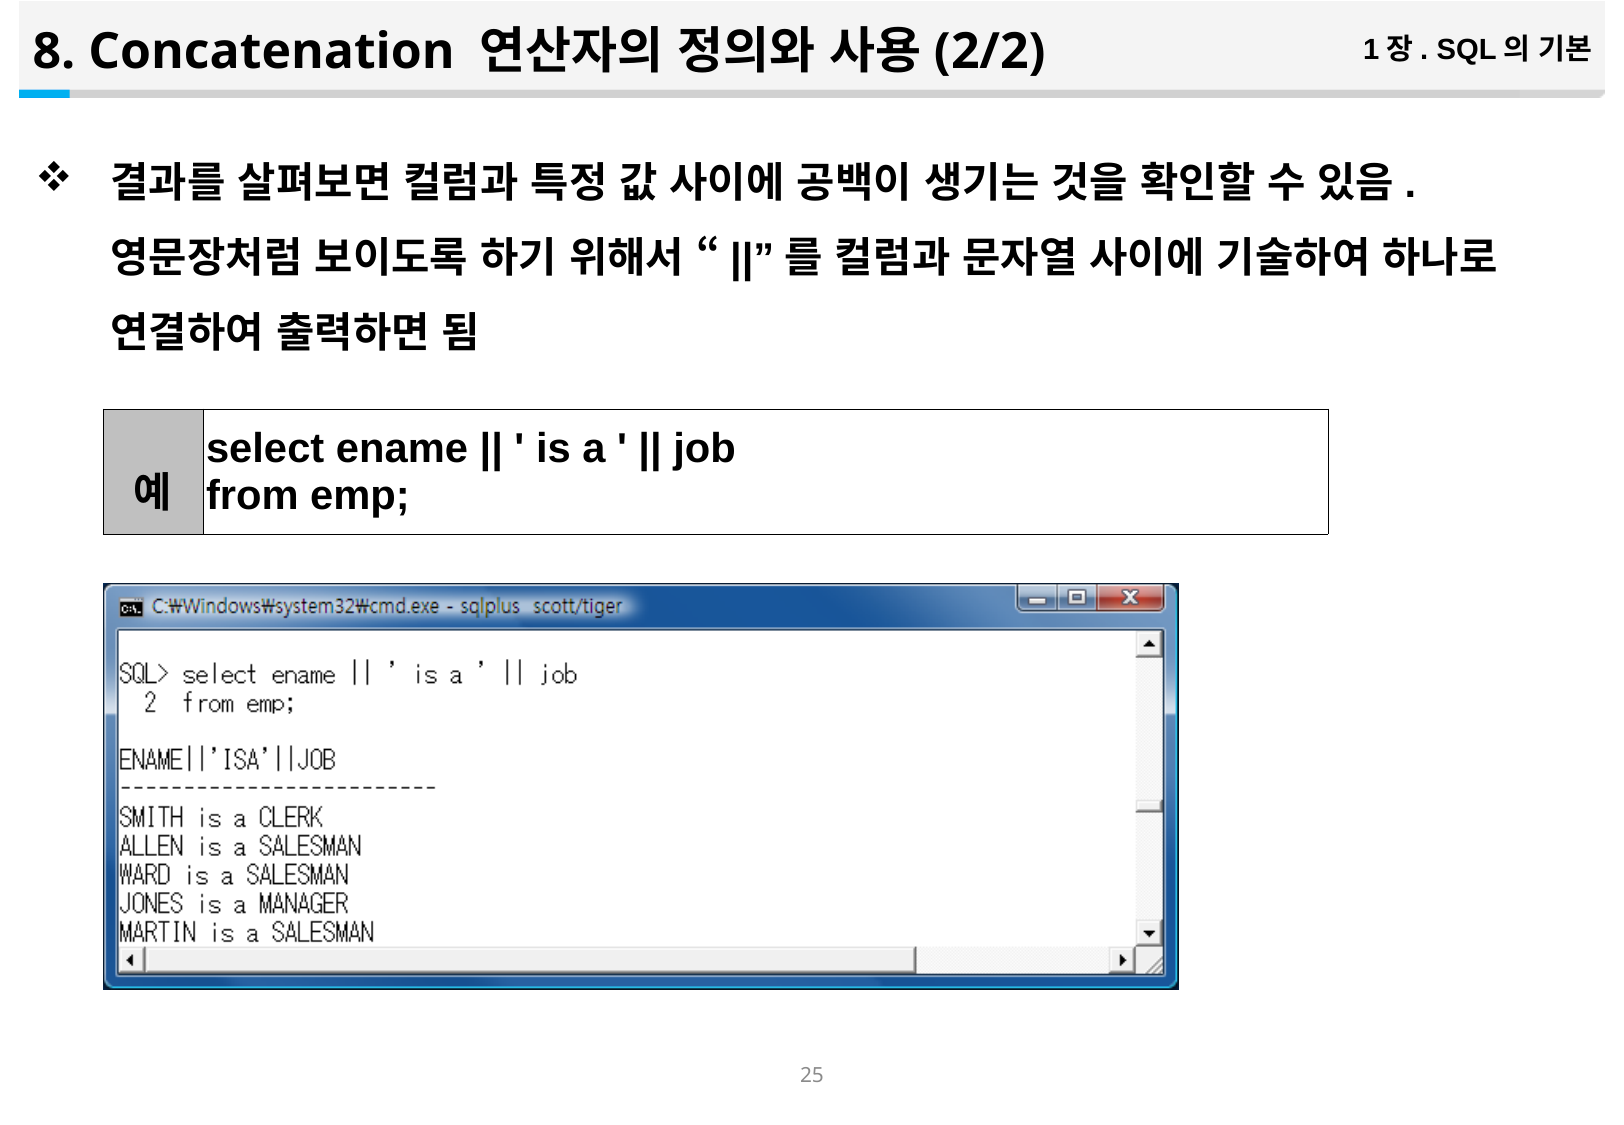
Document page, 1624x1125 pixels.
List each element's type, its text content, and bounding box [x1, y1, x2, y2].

picture [102, 583, 1179, 990]
picture [19, 1, 1605, 98]
text_box 1장. SQL의 기본 [1348, 22, 1608, 73]
table_header 예 [104, 410, 203, 534]
text_box 결과를 살펴보면 컬럼과 특정 값 사이에 공백이 생기는 것을 확인할 수 있음. 영문장처럼 보이도록 하기 위해서 “||”를 컬럼과 문자열 사이에 기술하여 하나로 연결하여 출력하면 됨 [20, 123, 1602, 364]
table_header select ename || ' is a ' || job from emp; [204, 410, 1328, 534]
slide_number 24 [622, 1045, 1002, 1106]
list 8. Concatenation 연산자의 정의와 사용(2/2) [17, 11, 1167, 85]
